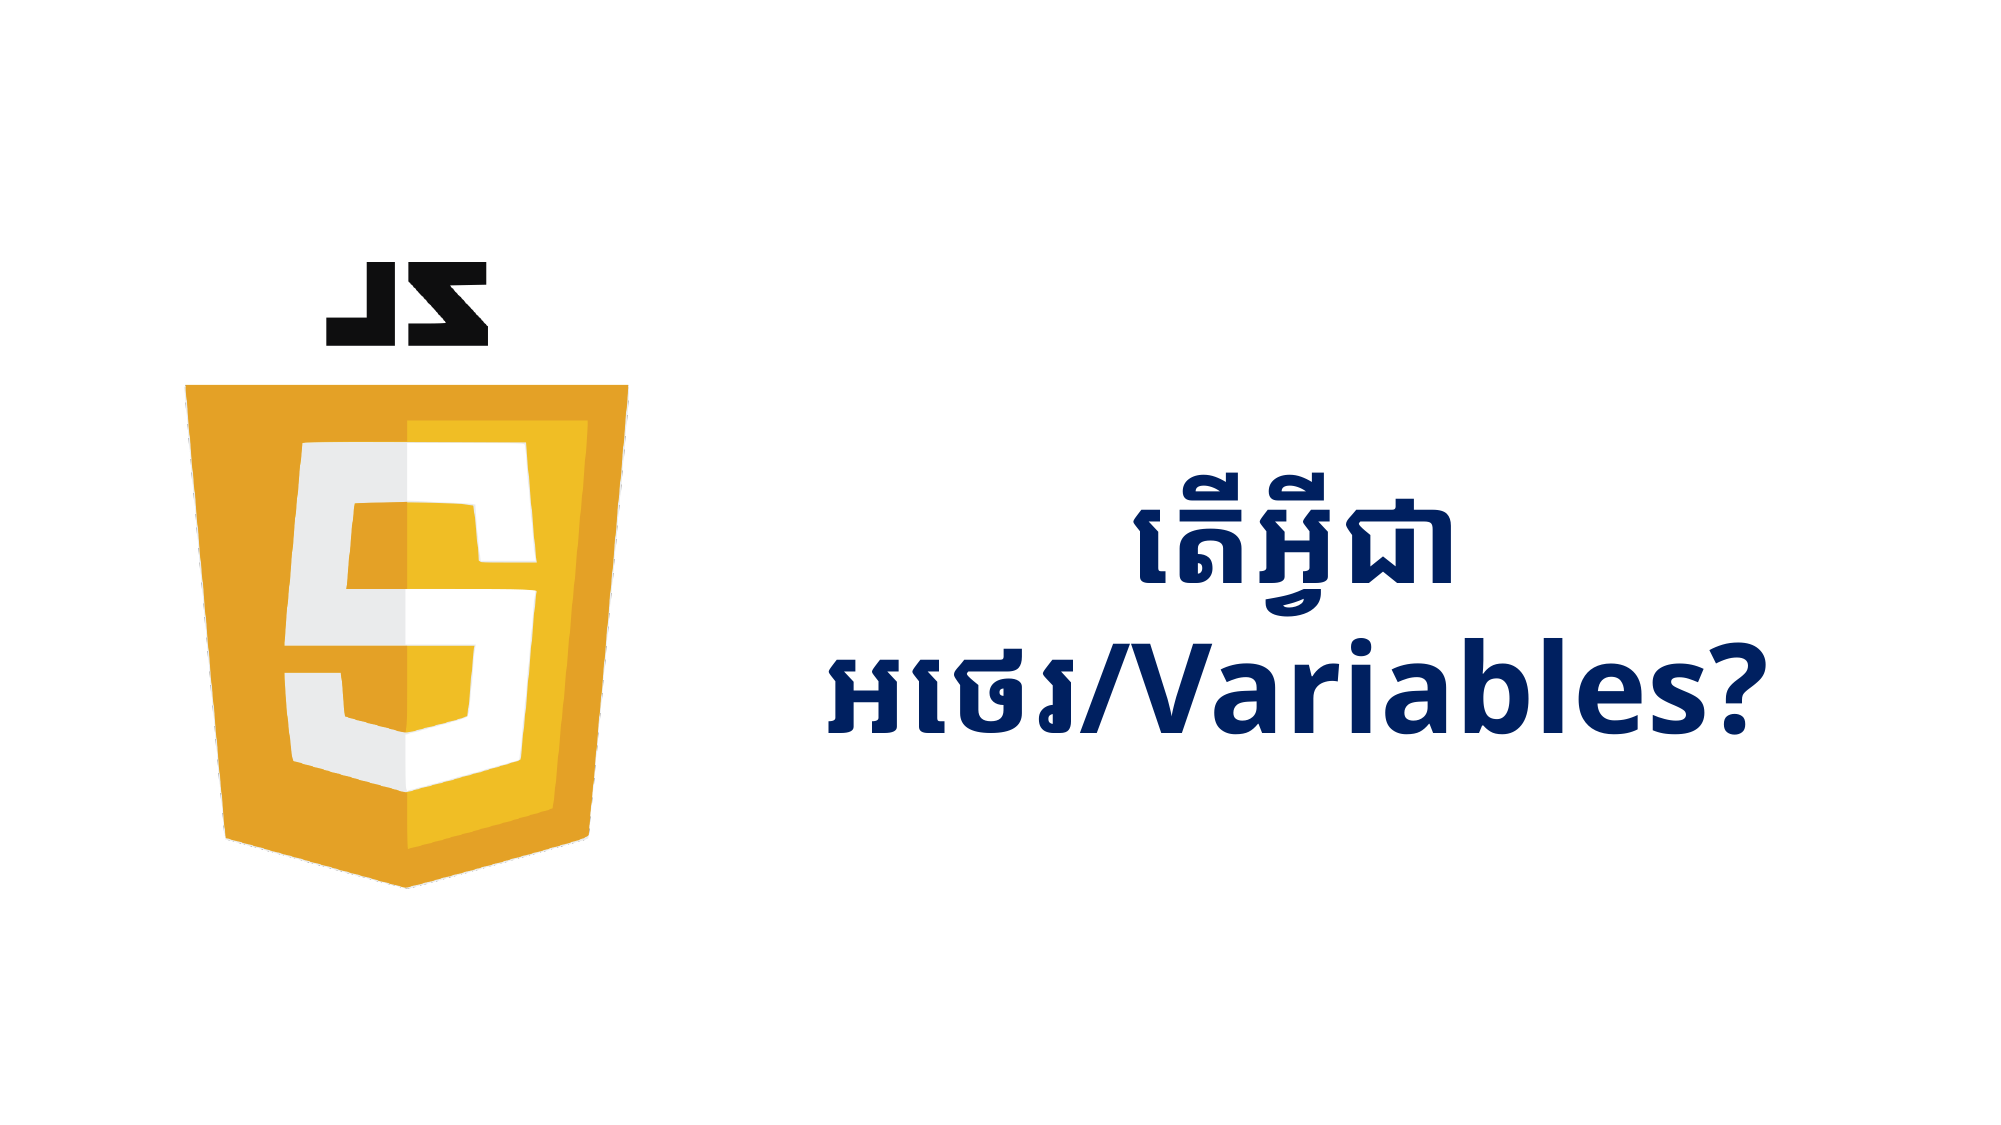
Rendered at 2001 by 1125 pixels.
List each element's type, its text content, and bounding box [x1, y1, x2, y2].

picture [184, 262, 629, 889]
text_box តើអ្វីជា អថេរ/Variables? [713, 451, 1879, 766]
